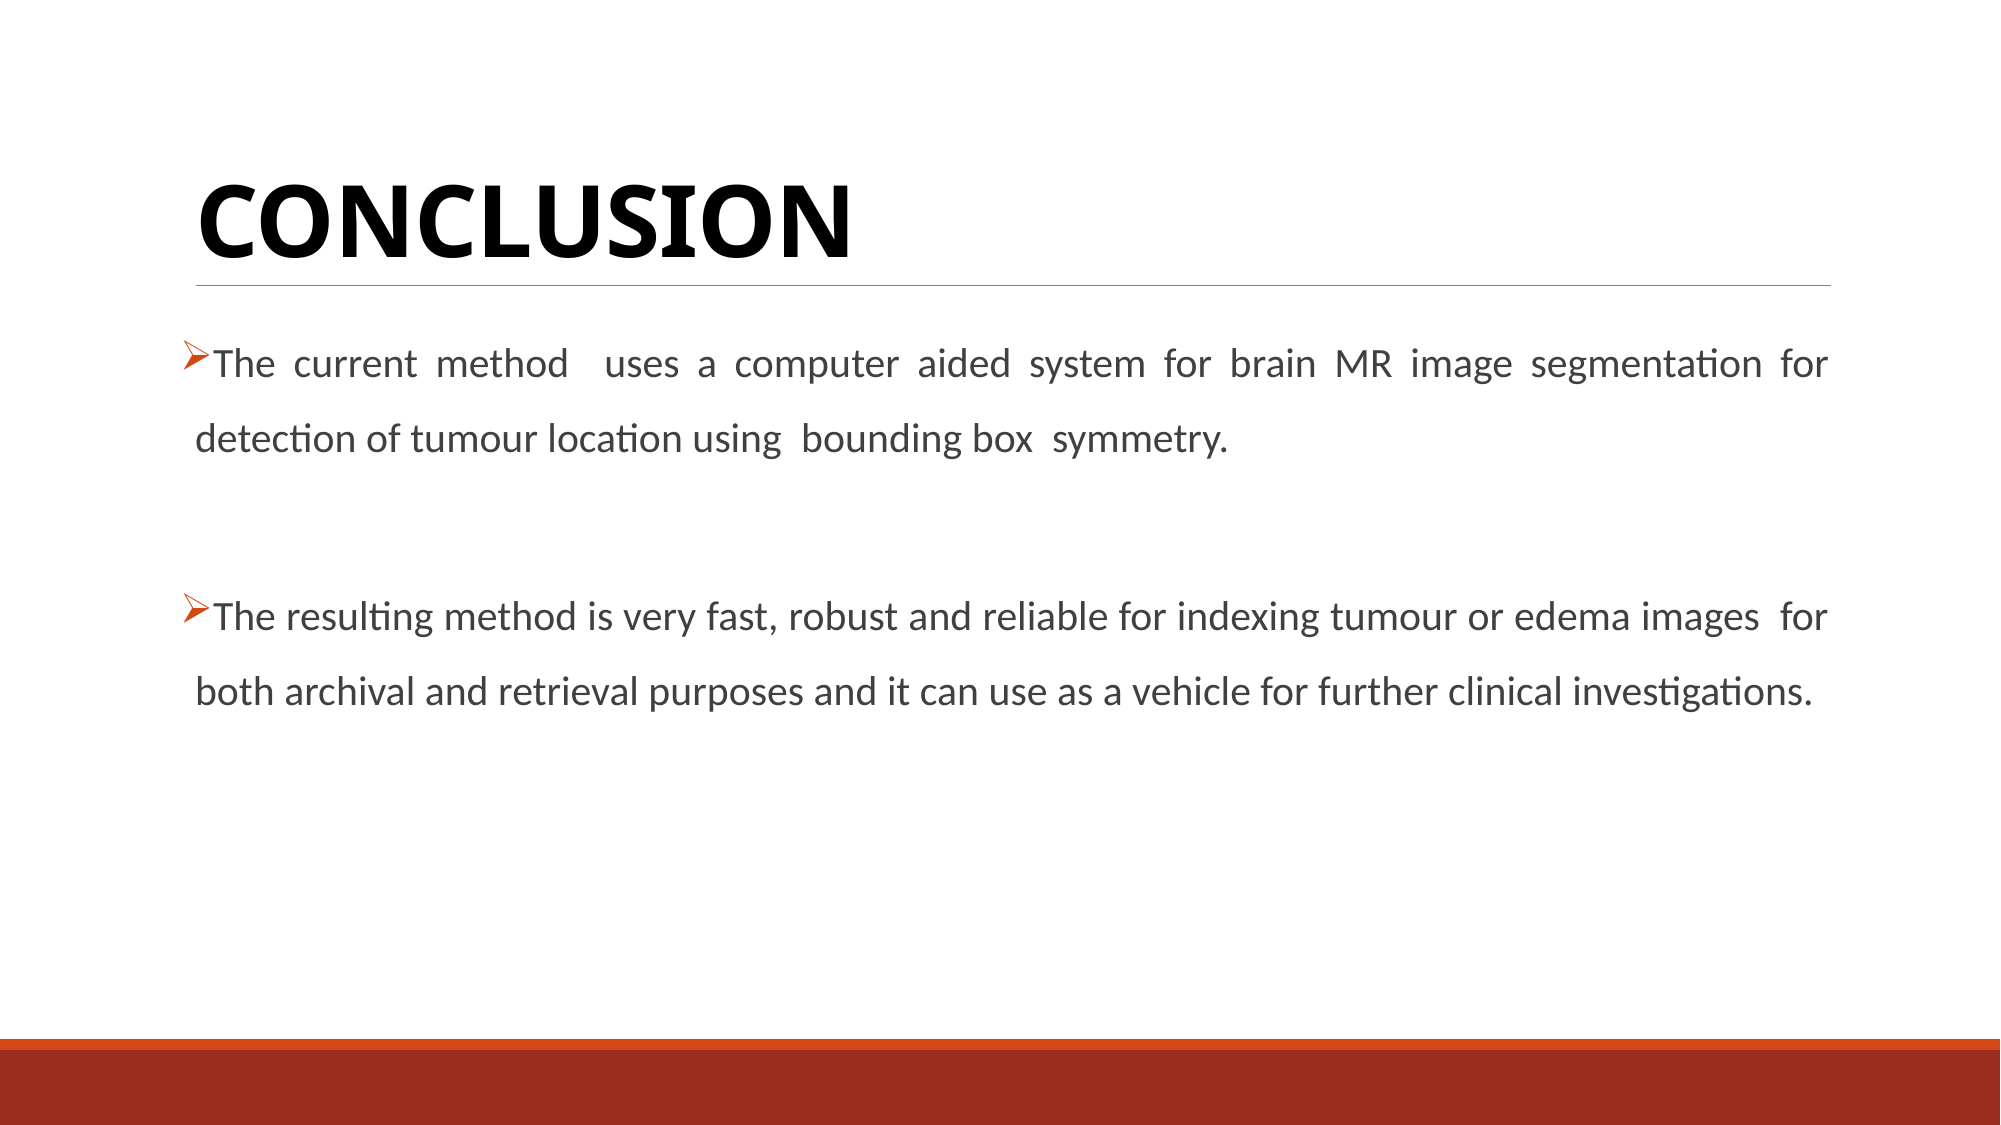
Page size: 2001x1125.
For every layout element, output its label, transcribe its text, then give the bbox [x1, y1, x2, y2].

list The current method uses a computer aided system for brain MR image segmentation for detection of tumour location using bounding box symmetry. The resulting method is very fast, robust and reliable for indexing tumour or edema images for both archival and retrieval purposes and it can use as a vehicle for further clinical investigations. [180, 302, 1830, 963]
title CONCLUSION [180, 47, 1830, 285]
